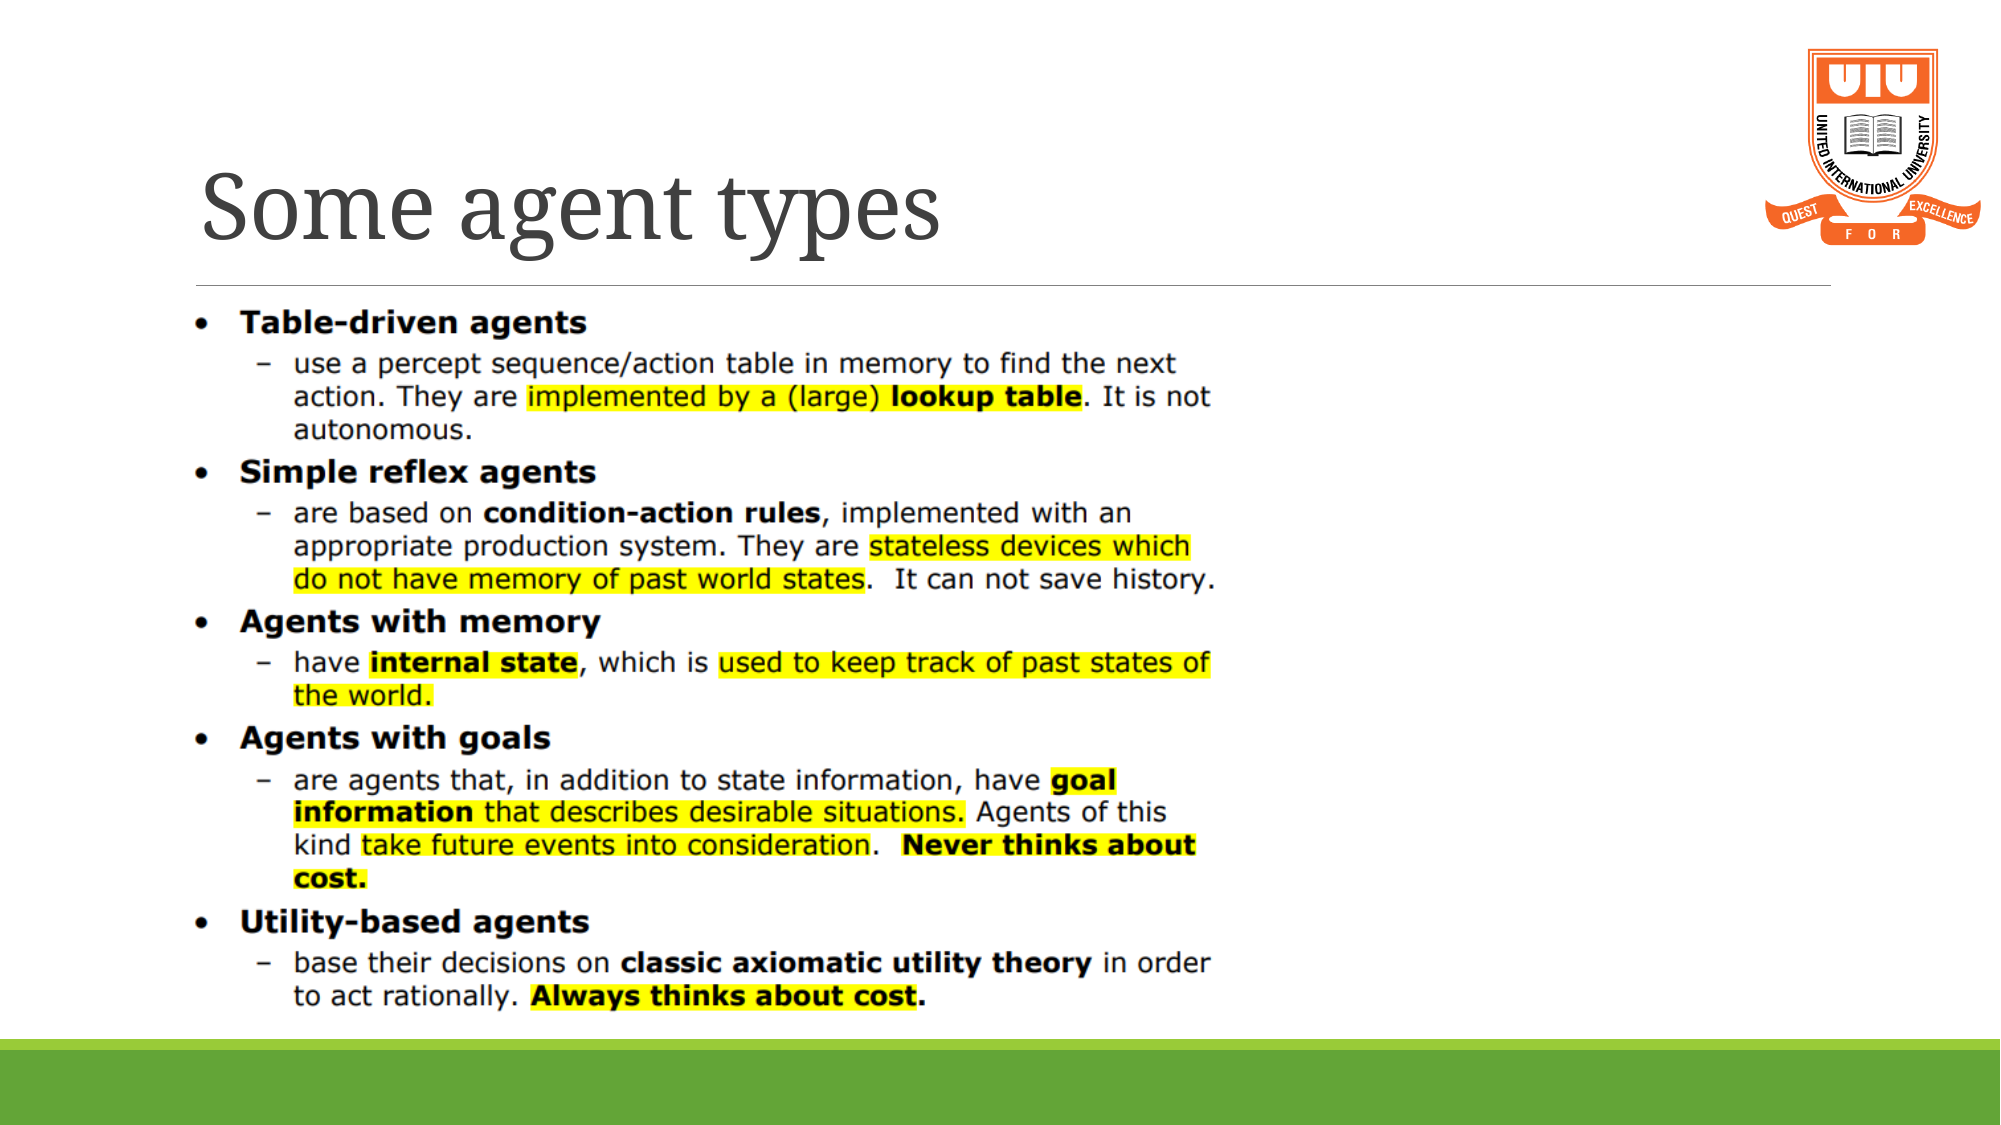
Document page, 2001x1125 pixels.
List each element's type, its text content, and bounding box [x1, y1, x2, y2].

picture [1741, 47, 2000, 246]
picture [184, 294, 1248, 1025]
title Some agent types [185, 27, 1906, 266]
